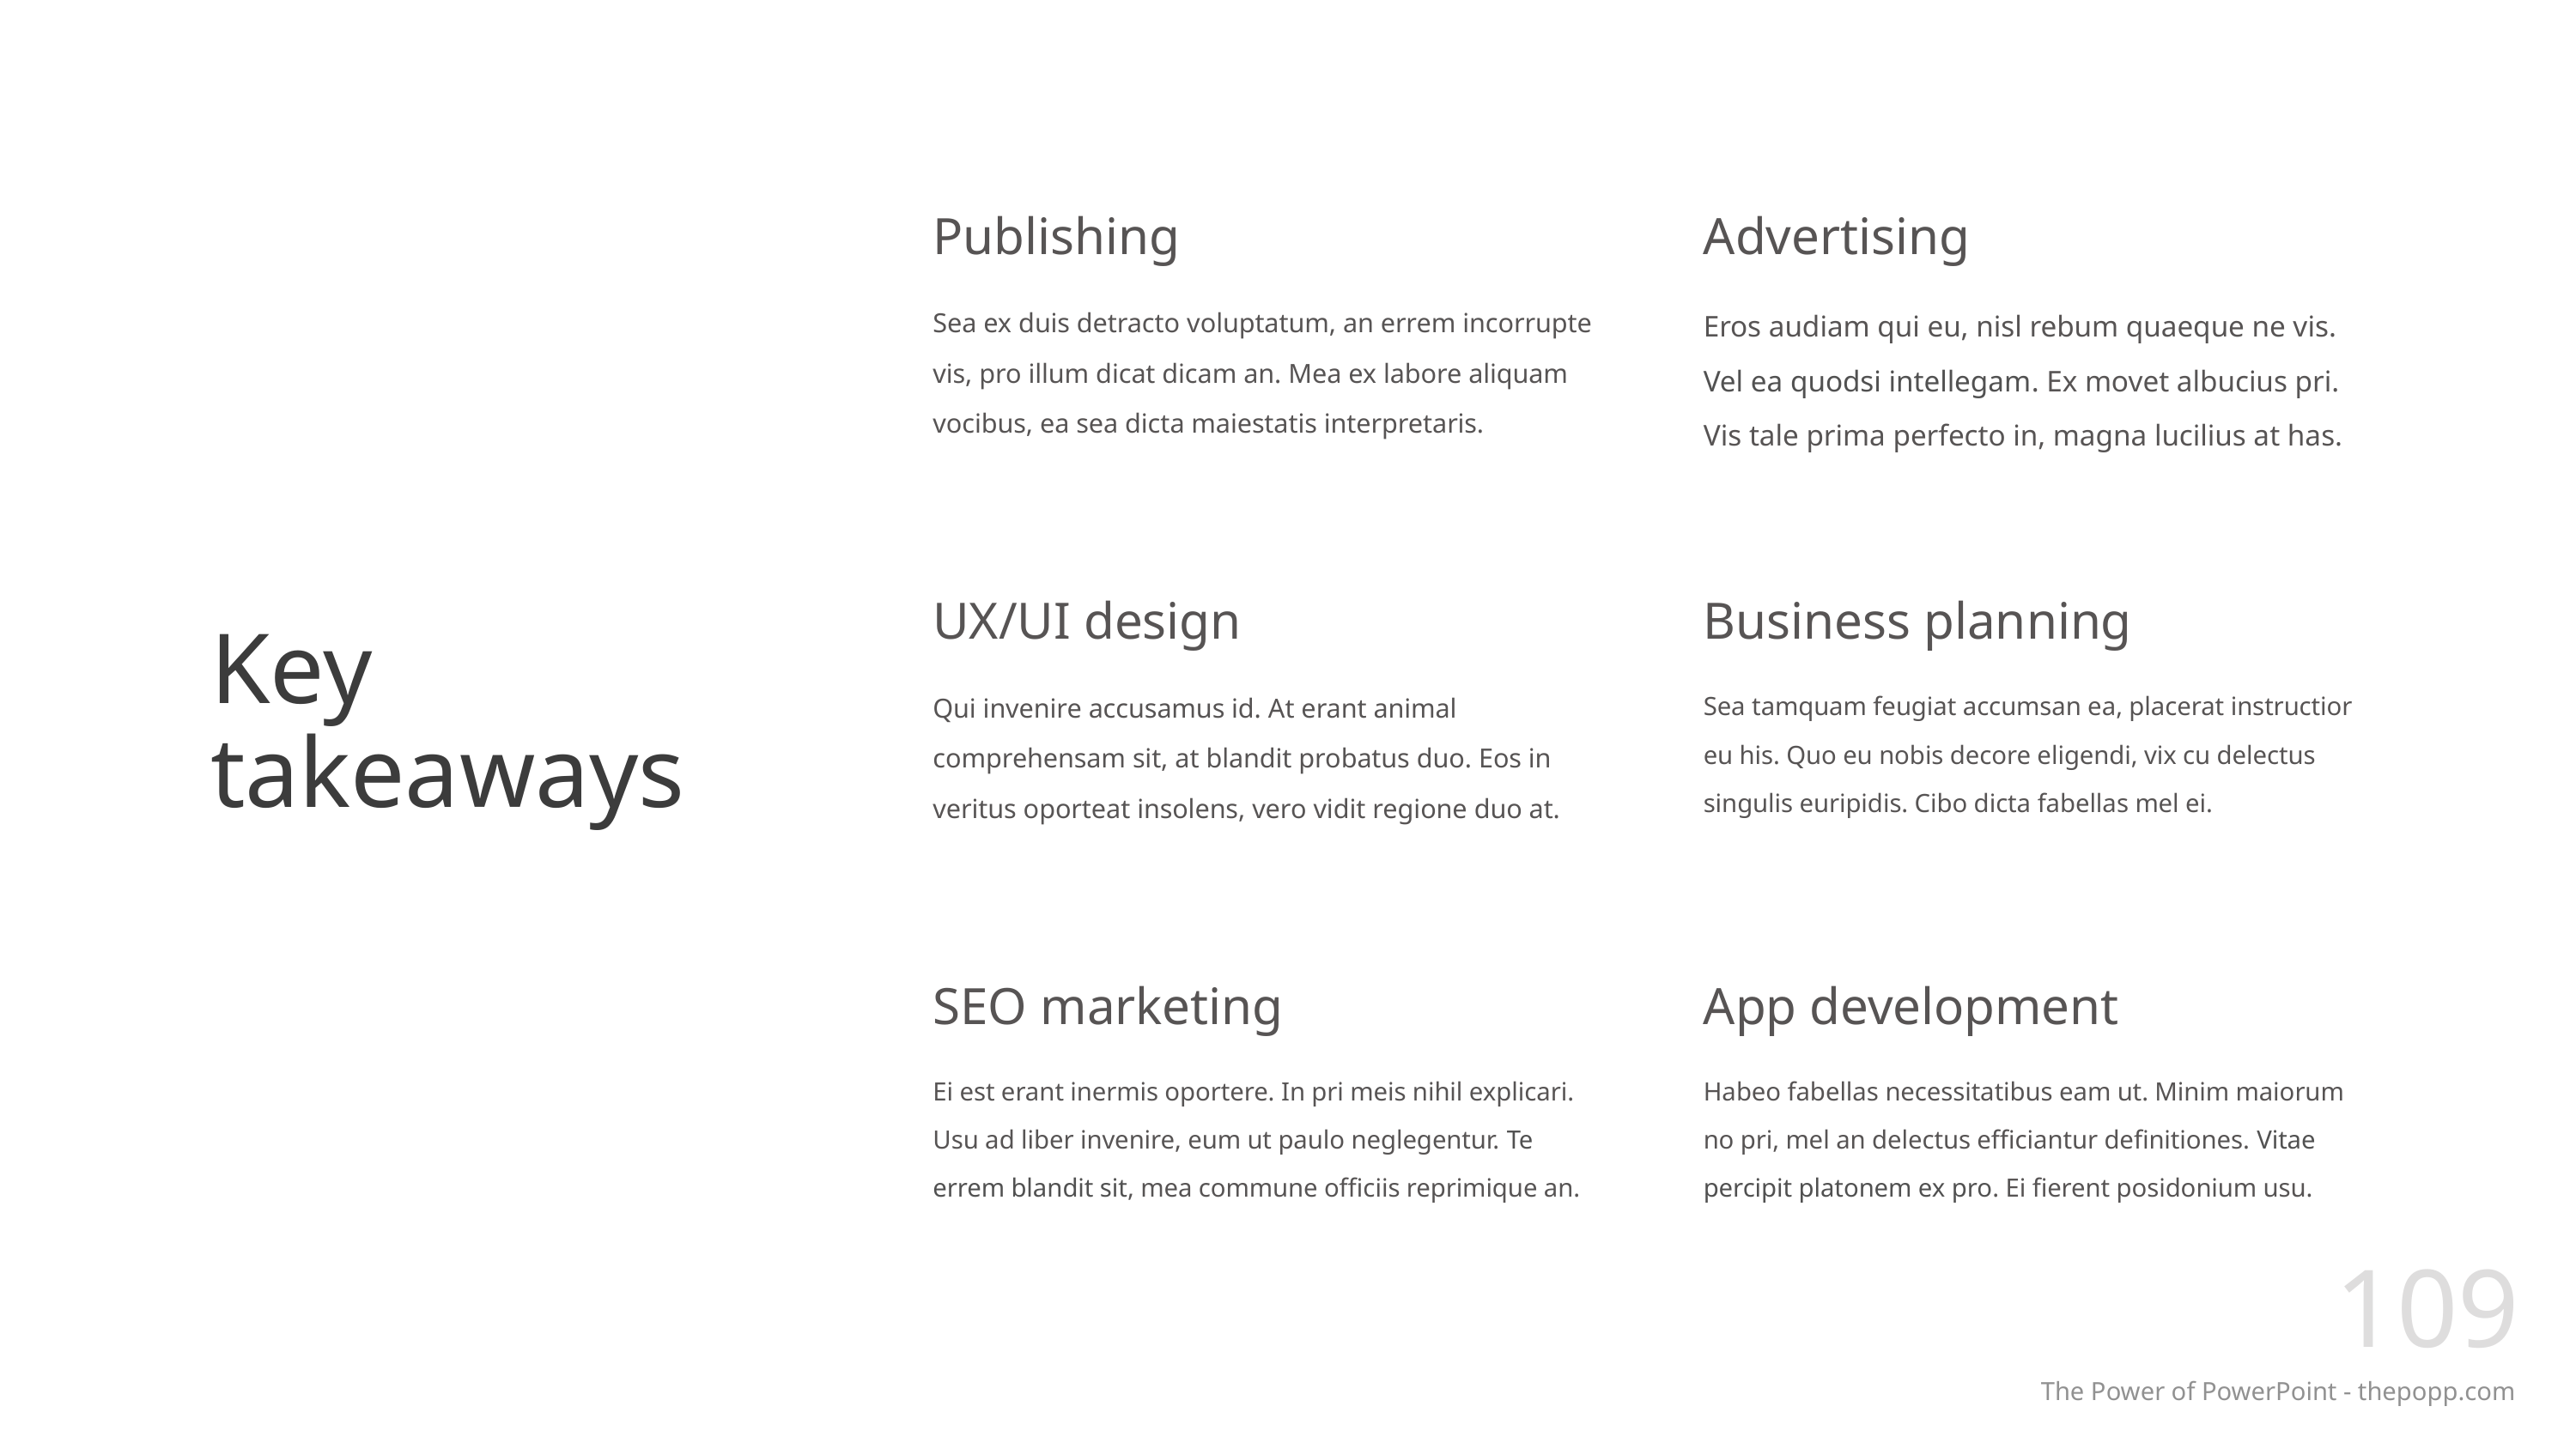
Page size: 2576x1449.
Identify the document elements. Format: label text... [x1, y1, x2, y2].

list Eros audiam qui eu, nisl rebum quaeque ne vis. Vel ea quodsi intellegam. Ex movet albucius pri. Vis tale prima perfecto in, magna lucilius at has. [1690, 281, 2377, 482]
title Key takeaways [197, 512, 835, 937]
list Advertising [1690, 188, 2377, 271]
list Sea ex duis detracto voluptatum, an errem incorrupte vis, pro illum dicat dicam an. Mea ex labore aliquam vocibus, ea sea dicta maiestatis interpretaris. [920, 281, 1606, 482]
list UX/UI design [920, 573, 1606, 657]
list Sea tamquam feugiat accumsan ea, placerat instructior eu his. Quo eu nobis decore eligendi, vix cu delectus singulis euripidis. Cibo dicta fabellas mel ei. [1690, 666, 2377, 867]
list App development [1690, 958, 2377, 1041]
slide_number 109 [2150, 1250, 2532, 1393]
list Publishing [920, 188, 1606, 271]
footer The Power of PowerPoint - thepopp.com [1573, 1354, 2529, 1432]
list Business planning [1690, 573, 2377, 657]
list Ei est erant inermis oportere. In pri meis nihil explicari. Usu ad liber invenire, eum ut paulo neglegentur. Te errem blandit sit, mea commune officiis reprimique an. [920, 1051, 1606, 1252]
list Qui invenire accusamus id. At erant animal comprehensam sit, at blandit probatus duo. Eos in veritus oporteat insolens, vero vidit regione duo at. [920, 666, 1606, 867]
list Habeo fabellas necessitatibus eam ut. Minim maiorum no pri, mel an delectus efficiantur definitiones. Vitae percipit platonem ex pro. Ei fierent posidonium usu. [1690, 1051, 2377, 1252]
list SEO marketing [920, 958, 1606, 1041]
